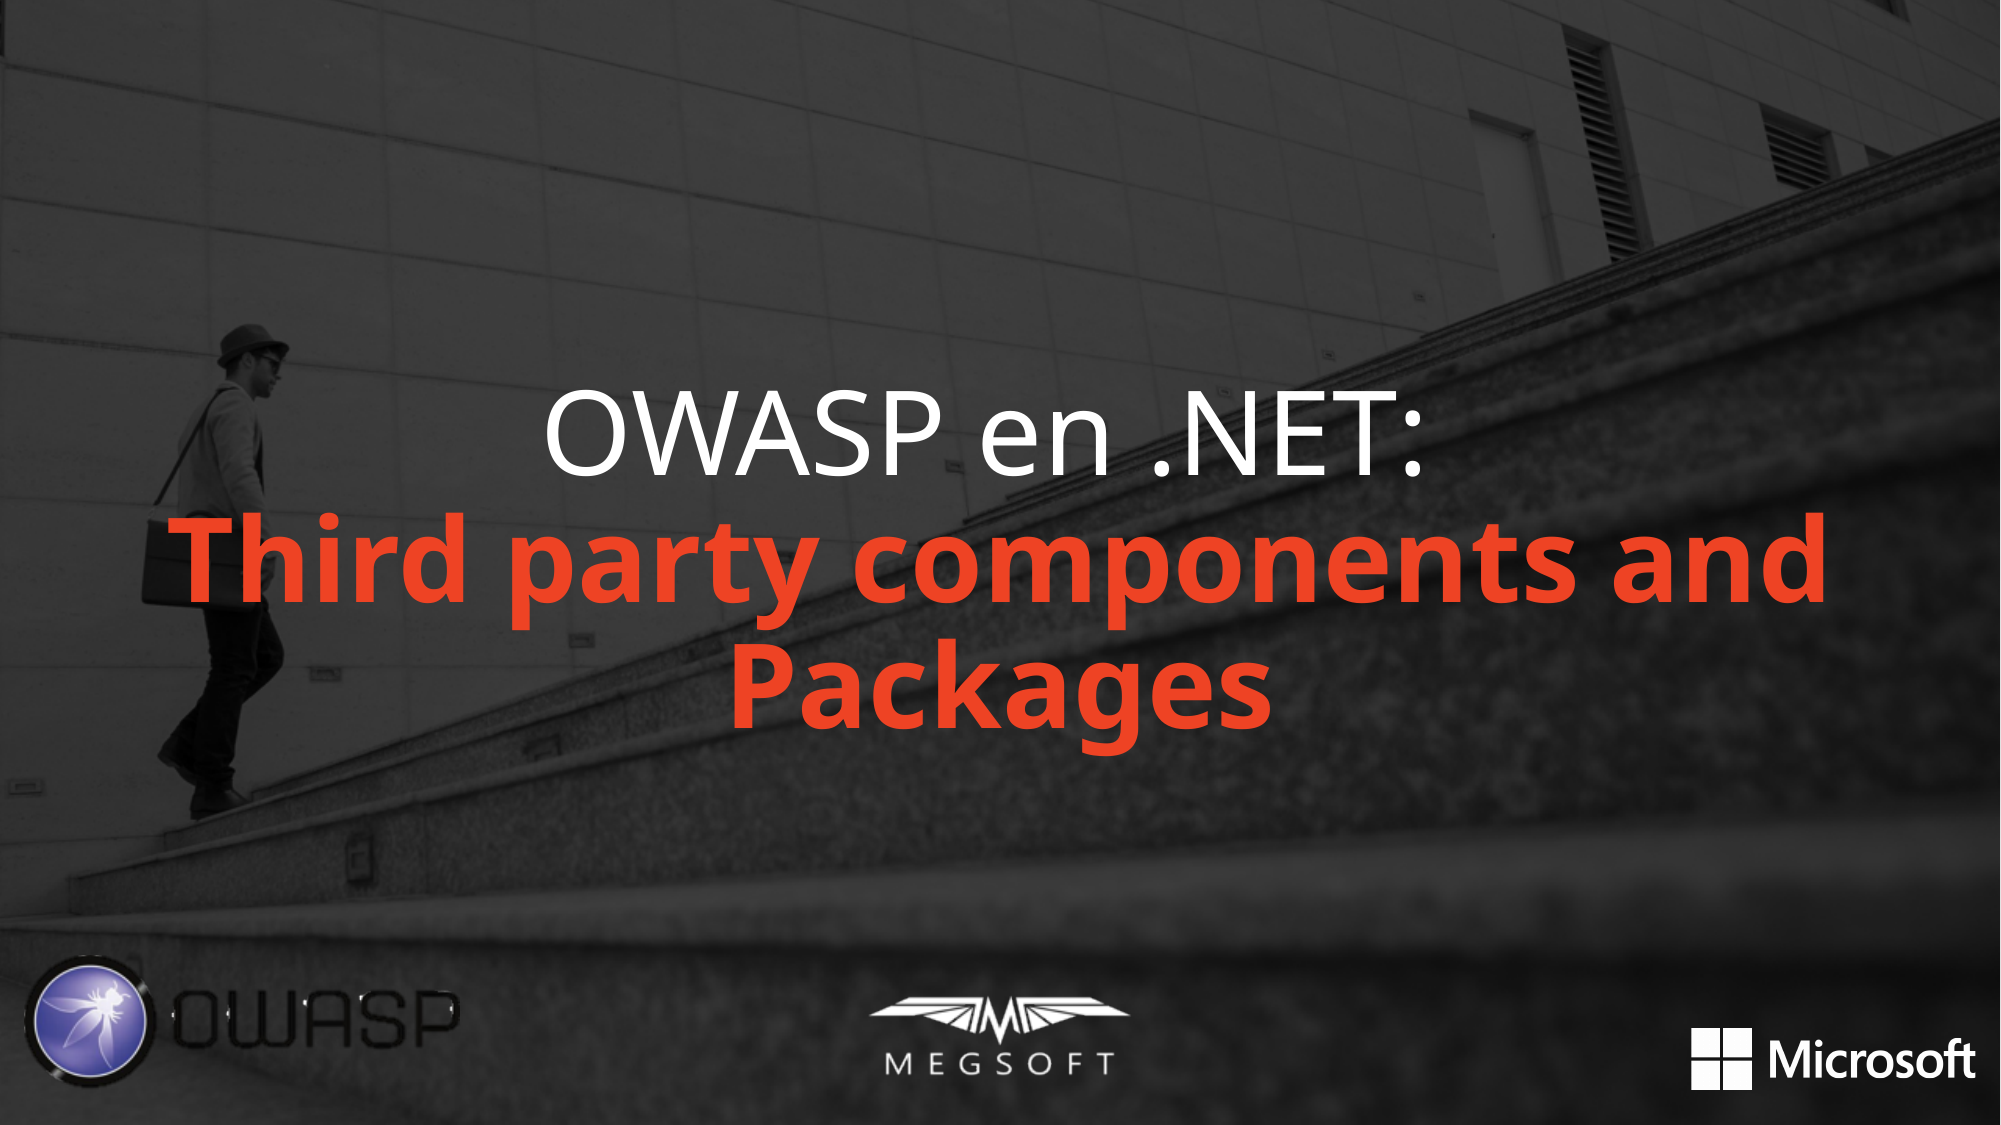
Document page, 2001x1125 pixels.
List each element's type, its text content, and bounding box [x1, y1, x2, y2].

picture [0, 0, 2001, 1125]
title OWASP en .NET: Third party components and Packages [148, 363, 1852, 762]
